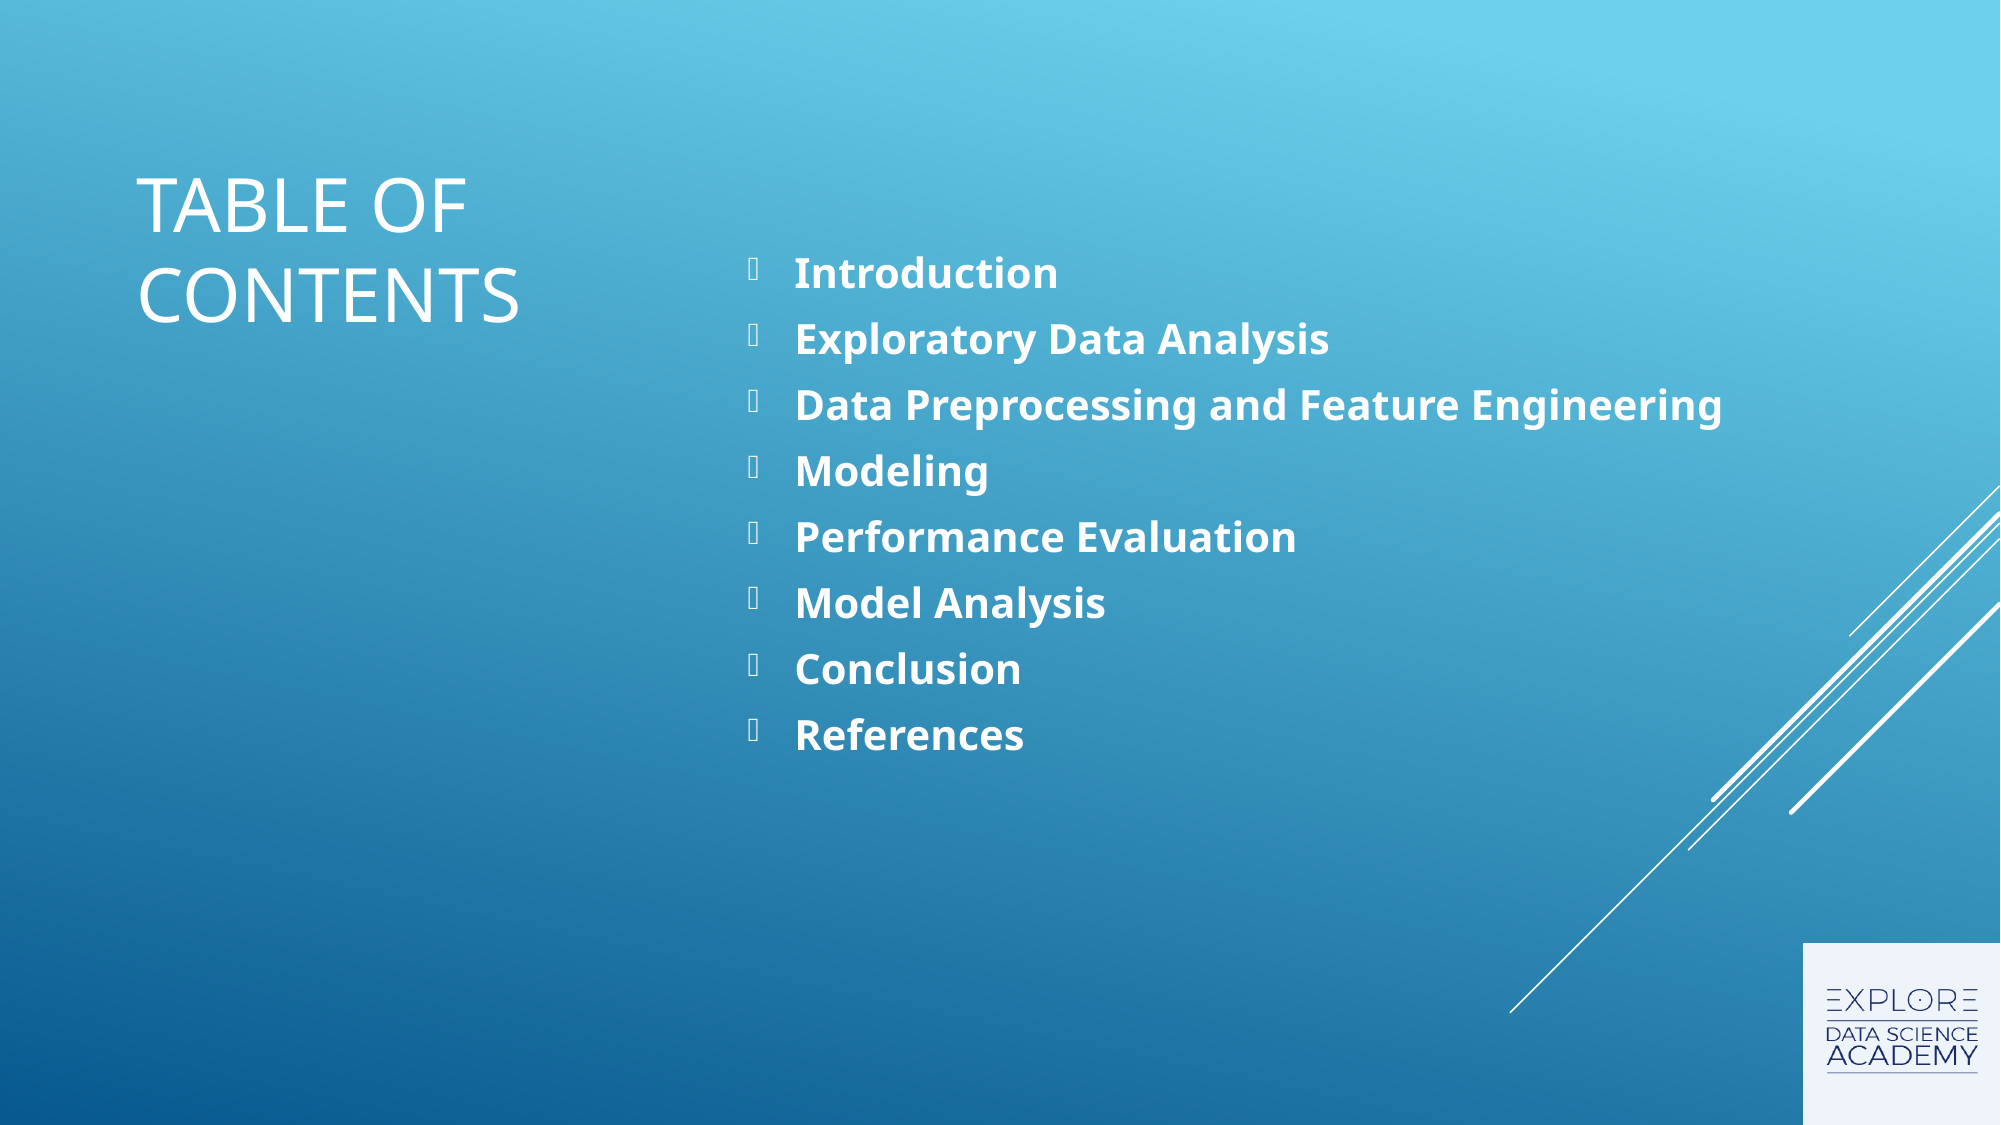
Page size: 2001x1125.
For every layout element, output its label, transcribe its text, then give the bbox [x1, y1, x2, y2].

list Introduction Exploratory Data Analysis Data Preprocessing and Feature Engineering Modeling Performance Evaluation Model Analysis Conclusion References [732, 154, 1760, 853]
picture [1803, 943, 2000, 1125]
title Table of contents [121, 78, 706, 346]
